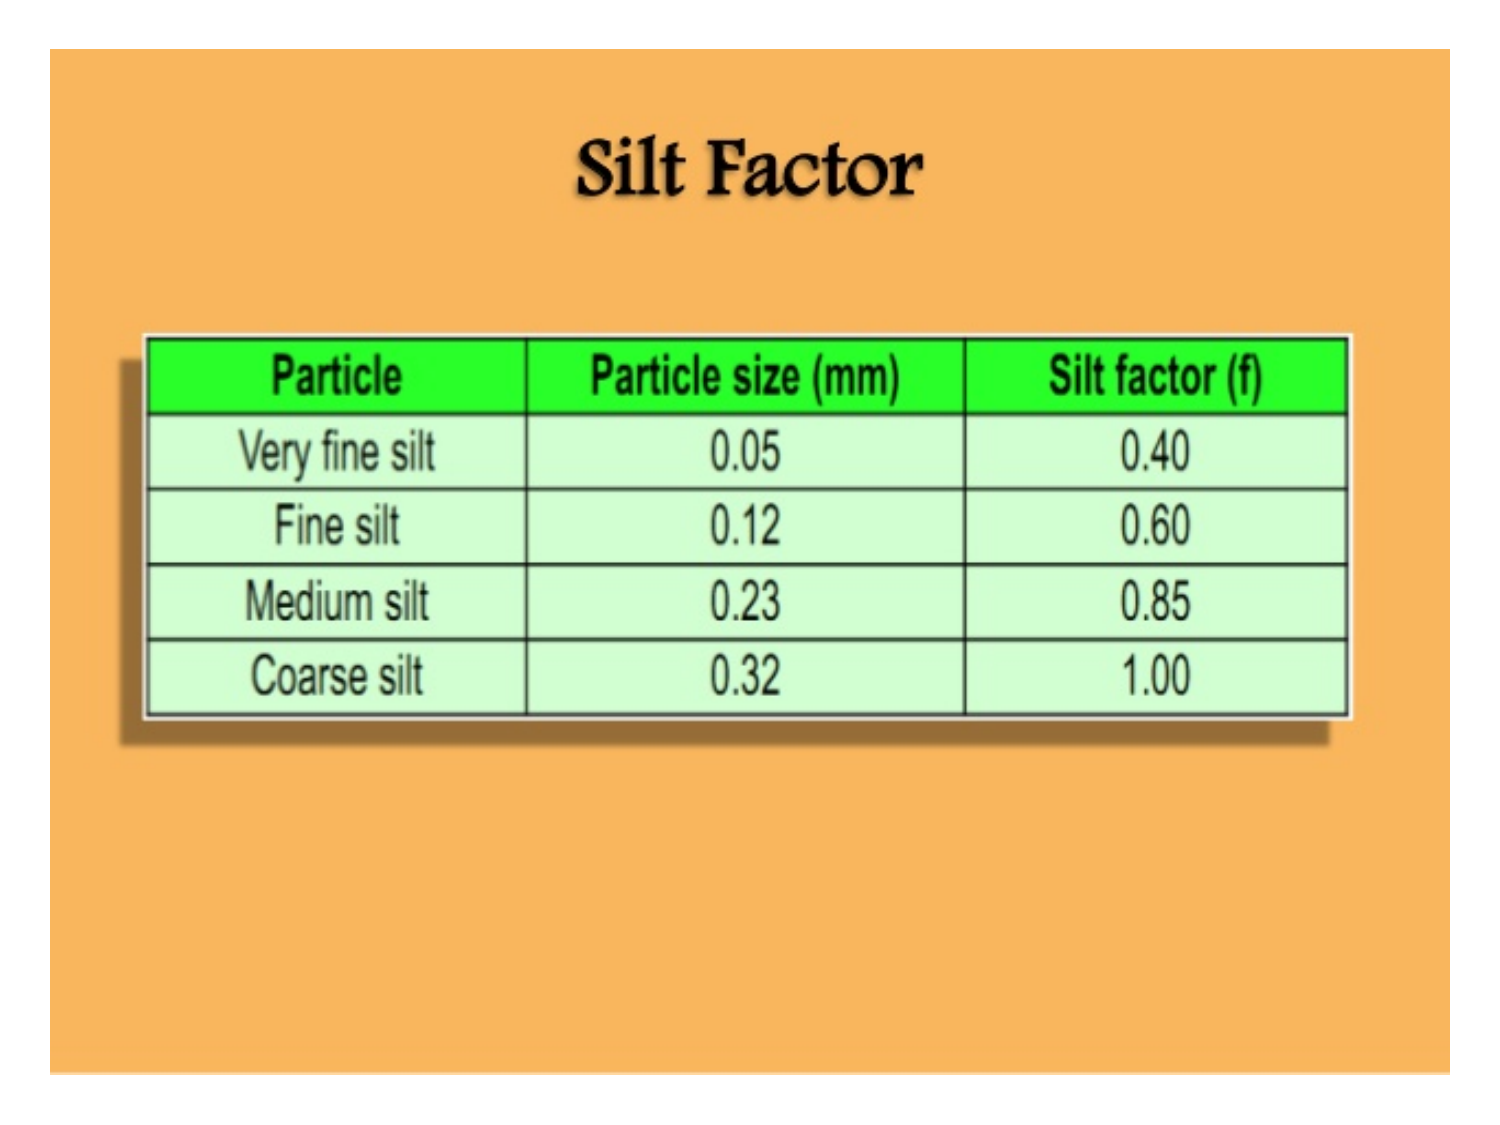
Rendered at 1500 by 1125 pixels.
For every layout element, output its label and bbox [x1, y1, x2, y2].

list [49, 49, 1451, 1076]
